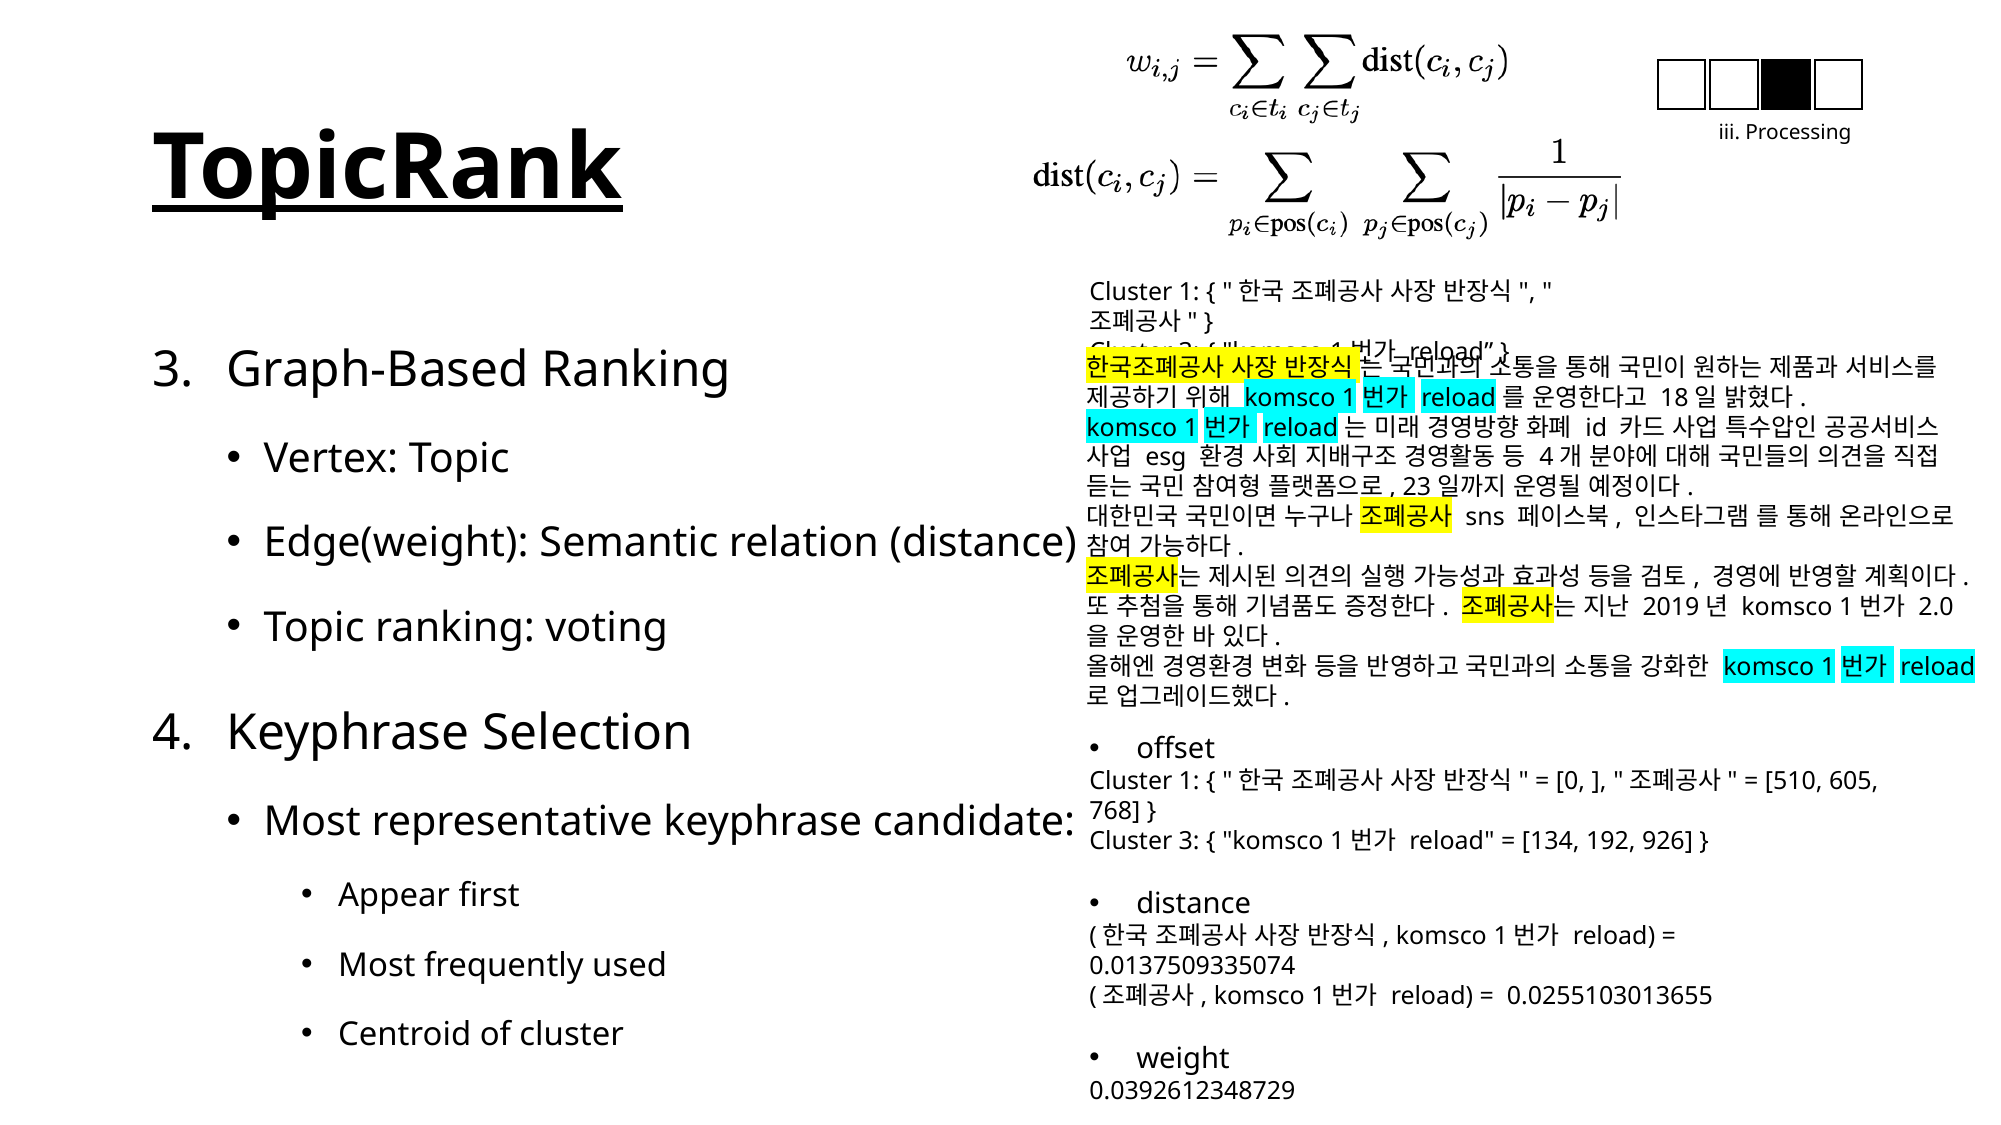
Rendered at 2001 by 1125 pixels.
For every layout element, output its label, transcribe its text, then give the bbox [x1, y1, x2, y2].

text_box offset Cluster 1: { "한국 조폐공사 사장 반장식" = [0, ], "조폐공사" = [510, 605, 768] } Cluster 3: { "komsco 1번가 reload" = [134, 192, 926] } distance (한국 조폐공사 사장 반장식, komsco 1번가 reload) = 0.0137509335074 (조폐공사, komsco 1번가 reload) = 0.0255103013655 weight 0.0392612348729 [1074, 722, 1903, 1125]
picture [1013, 19, 1653, 251]
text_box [1657, 59, 1866, 152]
title TopicRank [137, 59, 1863, 278]
list Graph-Based Ranking Vertex: Topic Edge(weight): Semantic relation (distance) Topic ranking: voting Keyphrase Selection Most representative keyphrase candidate: Appear first Most frequently used Centroid of cluster [137, 299, 1863, 1066]
text_box 한국조폐공사 사장 반장식 는 국민과의 소통을 통해 국민이 원하는 제품과 서비스를 제공하기 위해 komsco 1번가 reload를 운영한다고 18일 밝혔다. komsco 1번가 reload는 미래 경영방향 화폐 id 카드 사업 특수압인 공공서비스 사업 esg 환경 사회 지배구조 경영활동 등 4개 분야에 대해 국민들의 의견을 직접 듣는 국민 참여형 플랫폼으로, 23일까지 운영될 예정이다. 대한민국 국민이면 누구나 조폐공사 sns 페이스북, 인스타그램 를 통해 온라인으로 참여 가능하다. 조폐공사는 제시된 의견의 실행 가능성과 효과성 등을 검토, 경영에 반영할 계획이다. 또 추첨을 통해 기념품도 증정한다. 조폐공사는 지난 2019년 komsco 1번가 2.0을 운영한 바 있다. 올해엔 경영환경 변화 등을 반영하고 국민과의 소통을 강화한 komsco 1번가 reload로 업그레이드했다. [1071, 343, 1994, 718]
text_box Cluster 1: { "한국 조폐공사 사장 반장식", "조폐공사" } Cluster 3: { "komsco 1번가 reload” } [1074, 267, 1624, 343]
